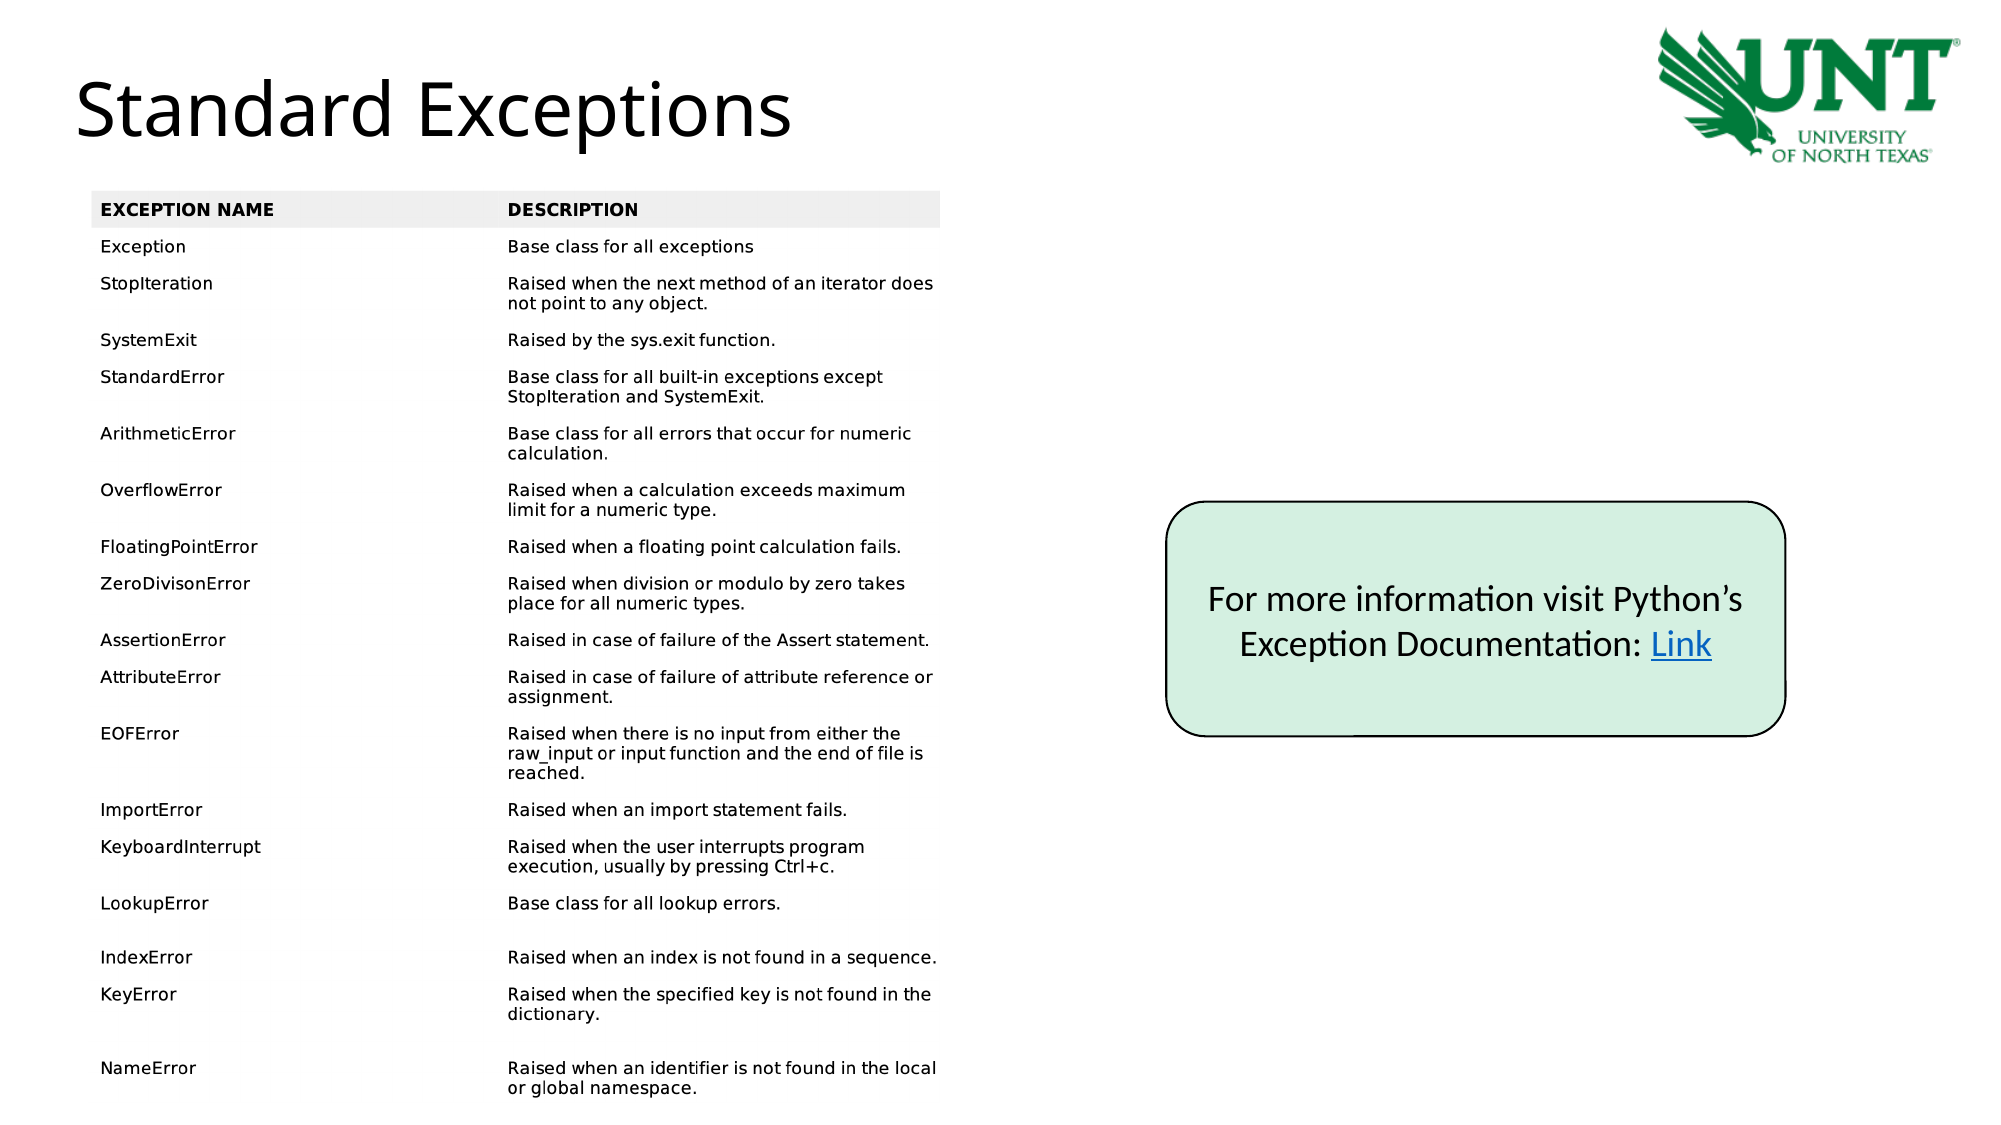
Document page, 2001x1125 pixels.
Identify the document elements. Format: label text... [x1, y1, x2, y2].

title Standard Exceptions [60, 35, 1786, 188]
picture [88, 187, 940, 1103]
text_box For more information visit Python’s Exception Documentation: Link [1165, 500, 1787, 738]
picture [1572, 0, 2001, 206]
